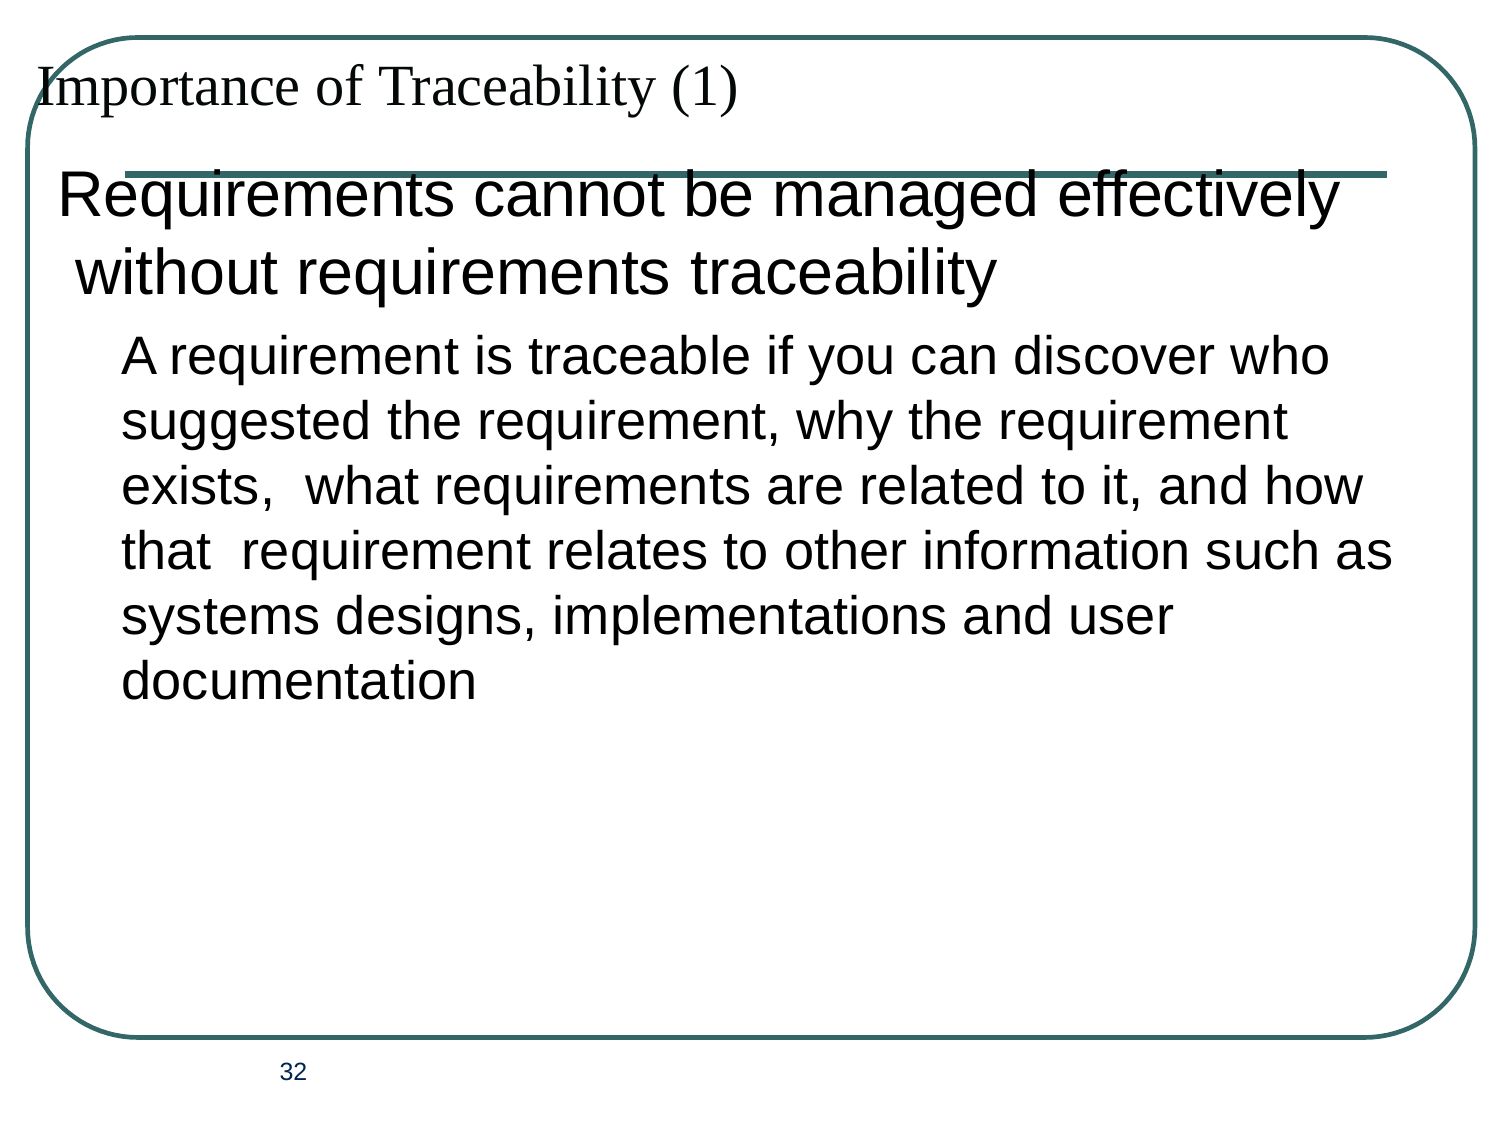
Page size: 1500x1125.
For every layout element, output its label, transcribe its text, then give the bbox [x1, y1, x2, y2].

slide_number 32 [273, 1055, 314, 1125]
text_box Requirements cannot be managed effectively without requirements traceability A requirement is traceable if you can discover who suggested the requirement, why the requirement exists, what requirements are related to it, and how that requirement relates to other information such as systems designs, implementations and user documentation [55, 149, 1460, 711]
title Importance of Traceability (1) [34, 45, 747, 236]
